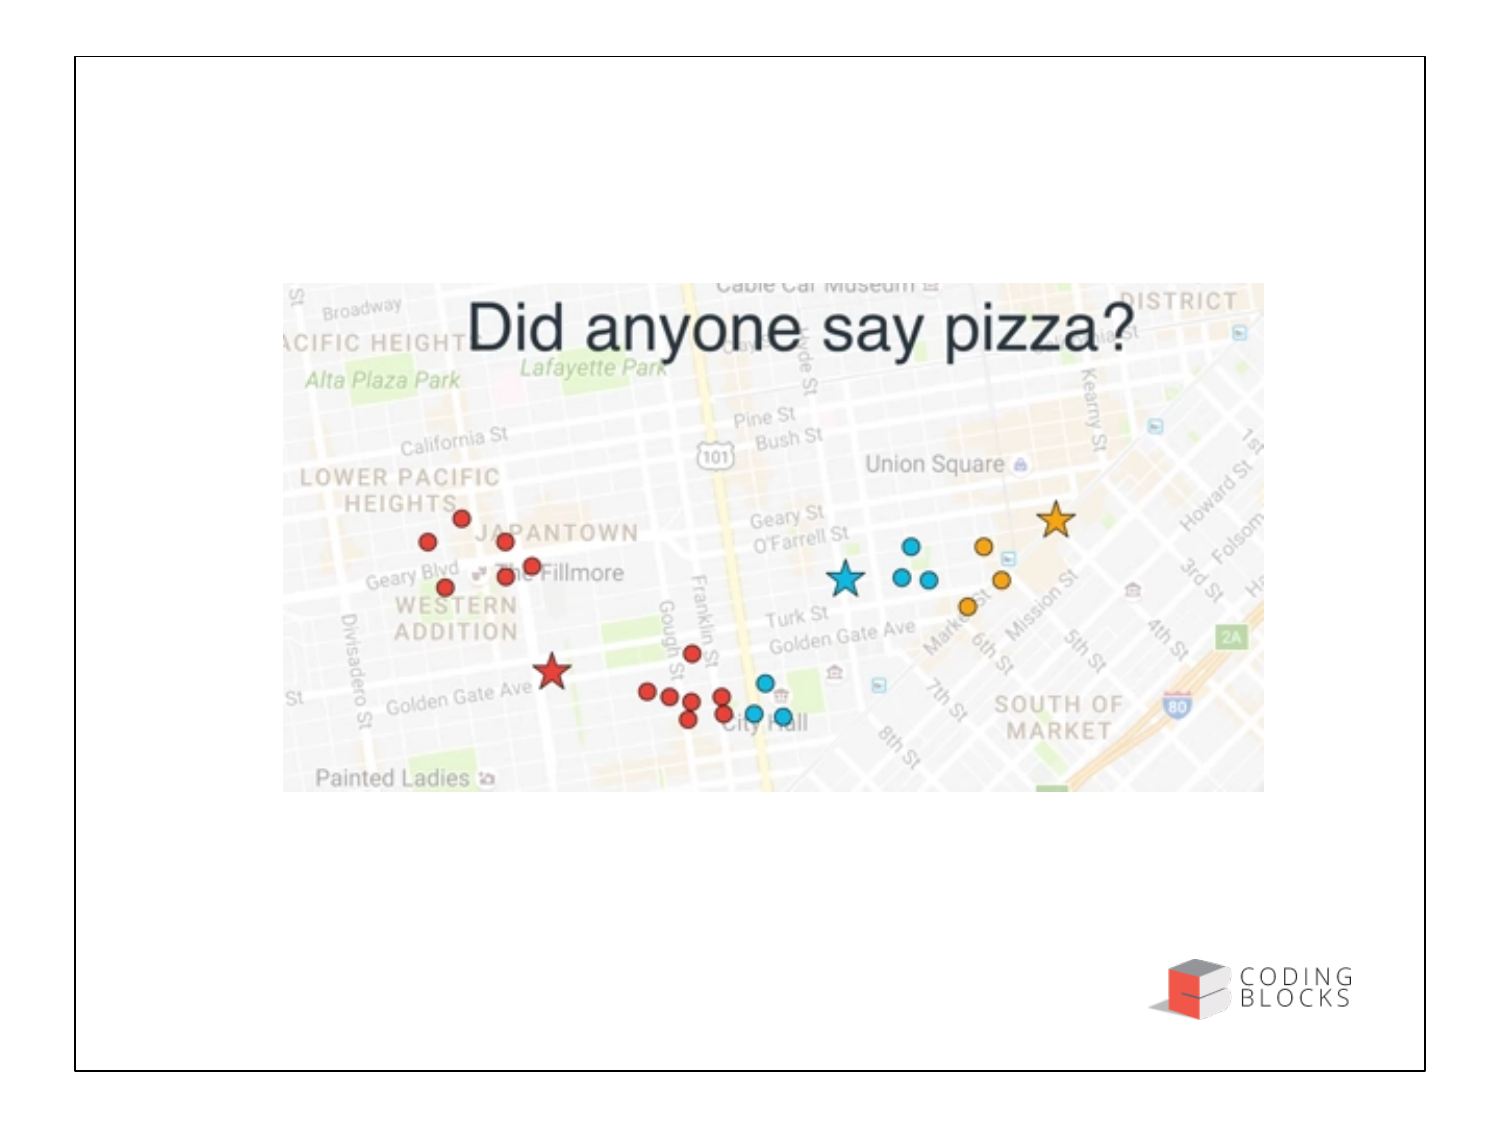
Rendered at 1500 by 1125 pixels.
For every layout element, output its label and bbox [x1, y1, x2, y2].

picture [283, 283, 1264, 792]
picture [1146, 959, 1351, 1021]
